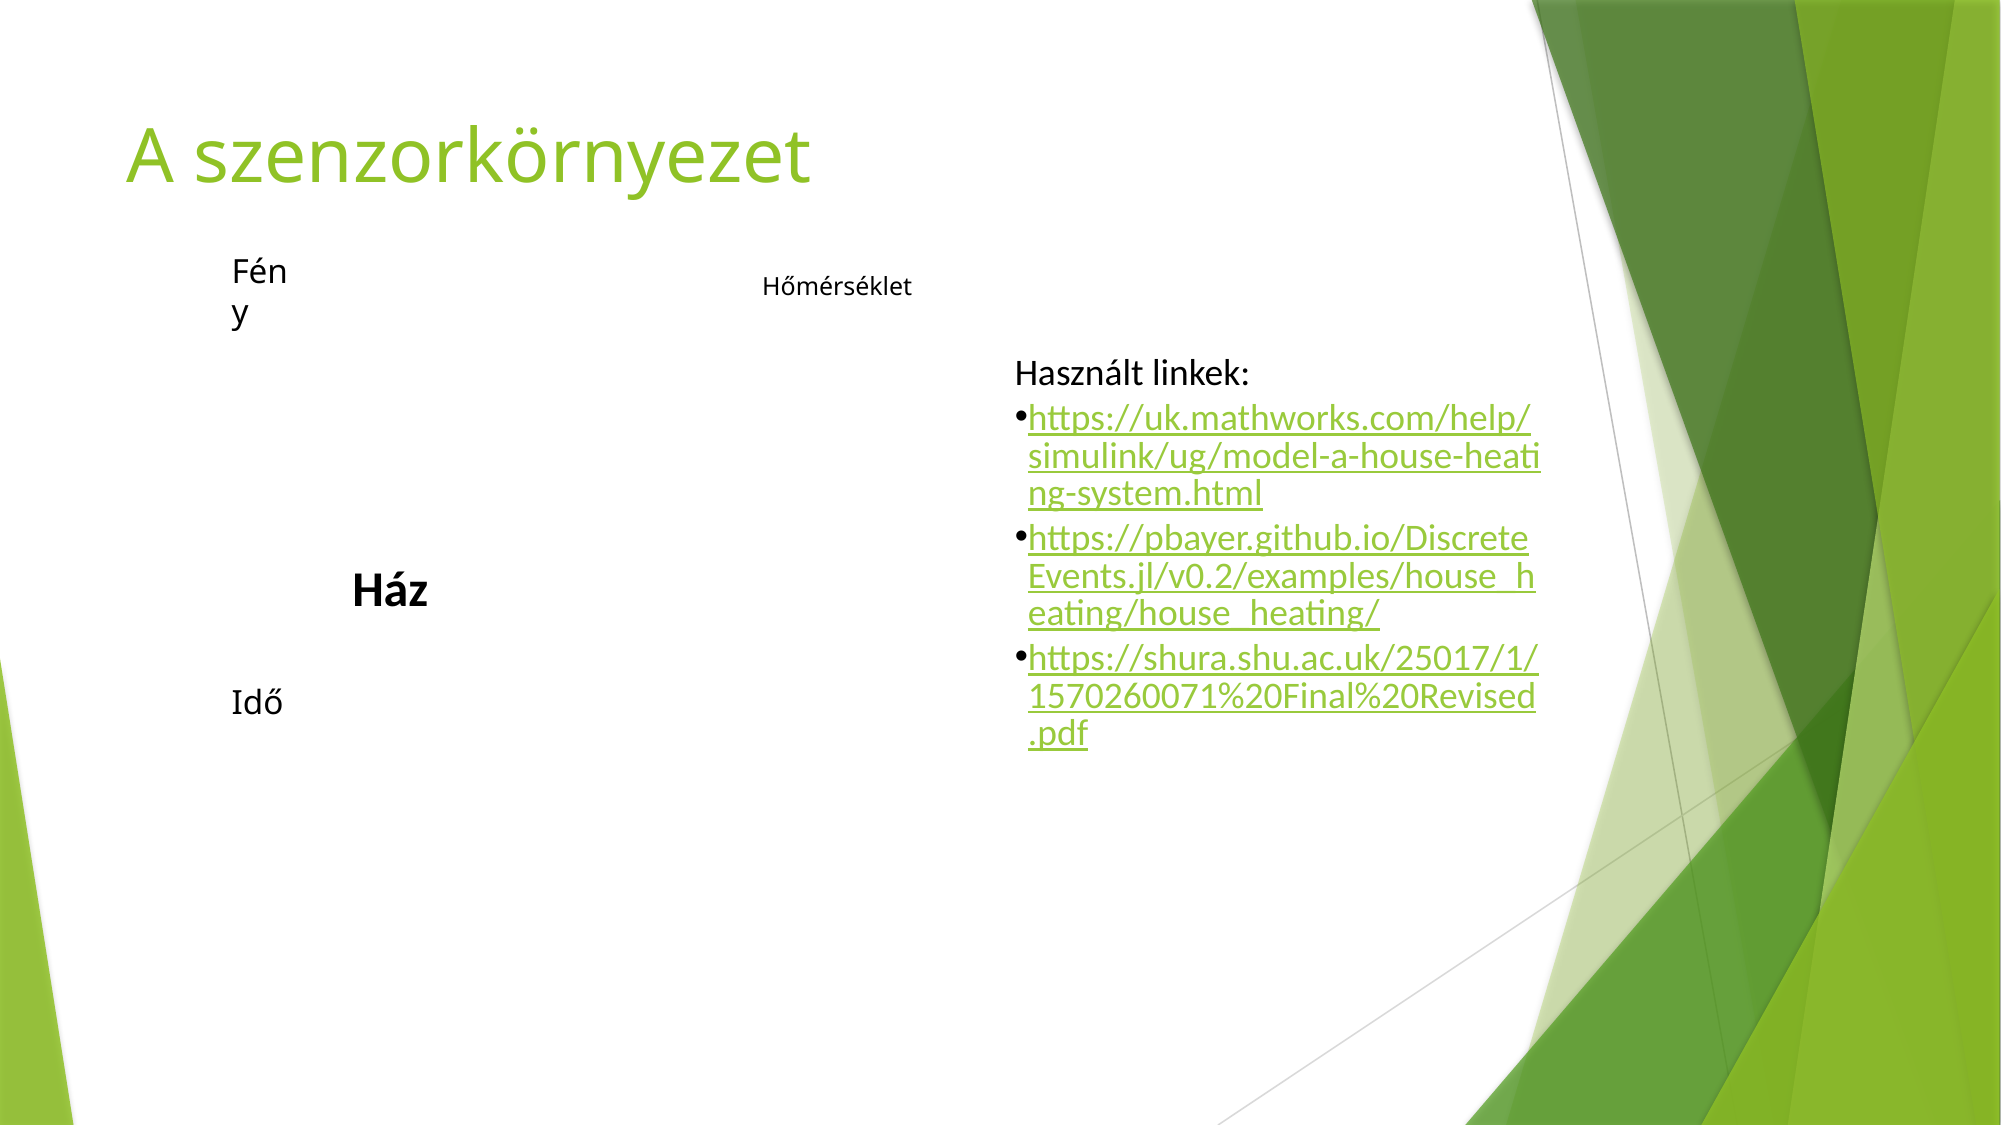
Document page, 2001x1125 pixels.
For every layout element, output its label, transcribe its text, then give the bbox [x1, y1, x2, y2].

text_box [110, 230, 1339, 809]
title A szenzorkörnyezet [111, 99, 1522, 317]
text_box Használt linkek: https://uk.mathworks.com/help/simulink/ug/model-a-house-heating-system.html https://pbayer.github.io/DiscreteEvents.jl/v0.2/examples/house_heating/house_heating/ https://shura.shu.ac.uk/25017/1/1570260071%20Final%20Revised.pdf [1343, 340, 1558, 536]
